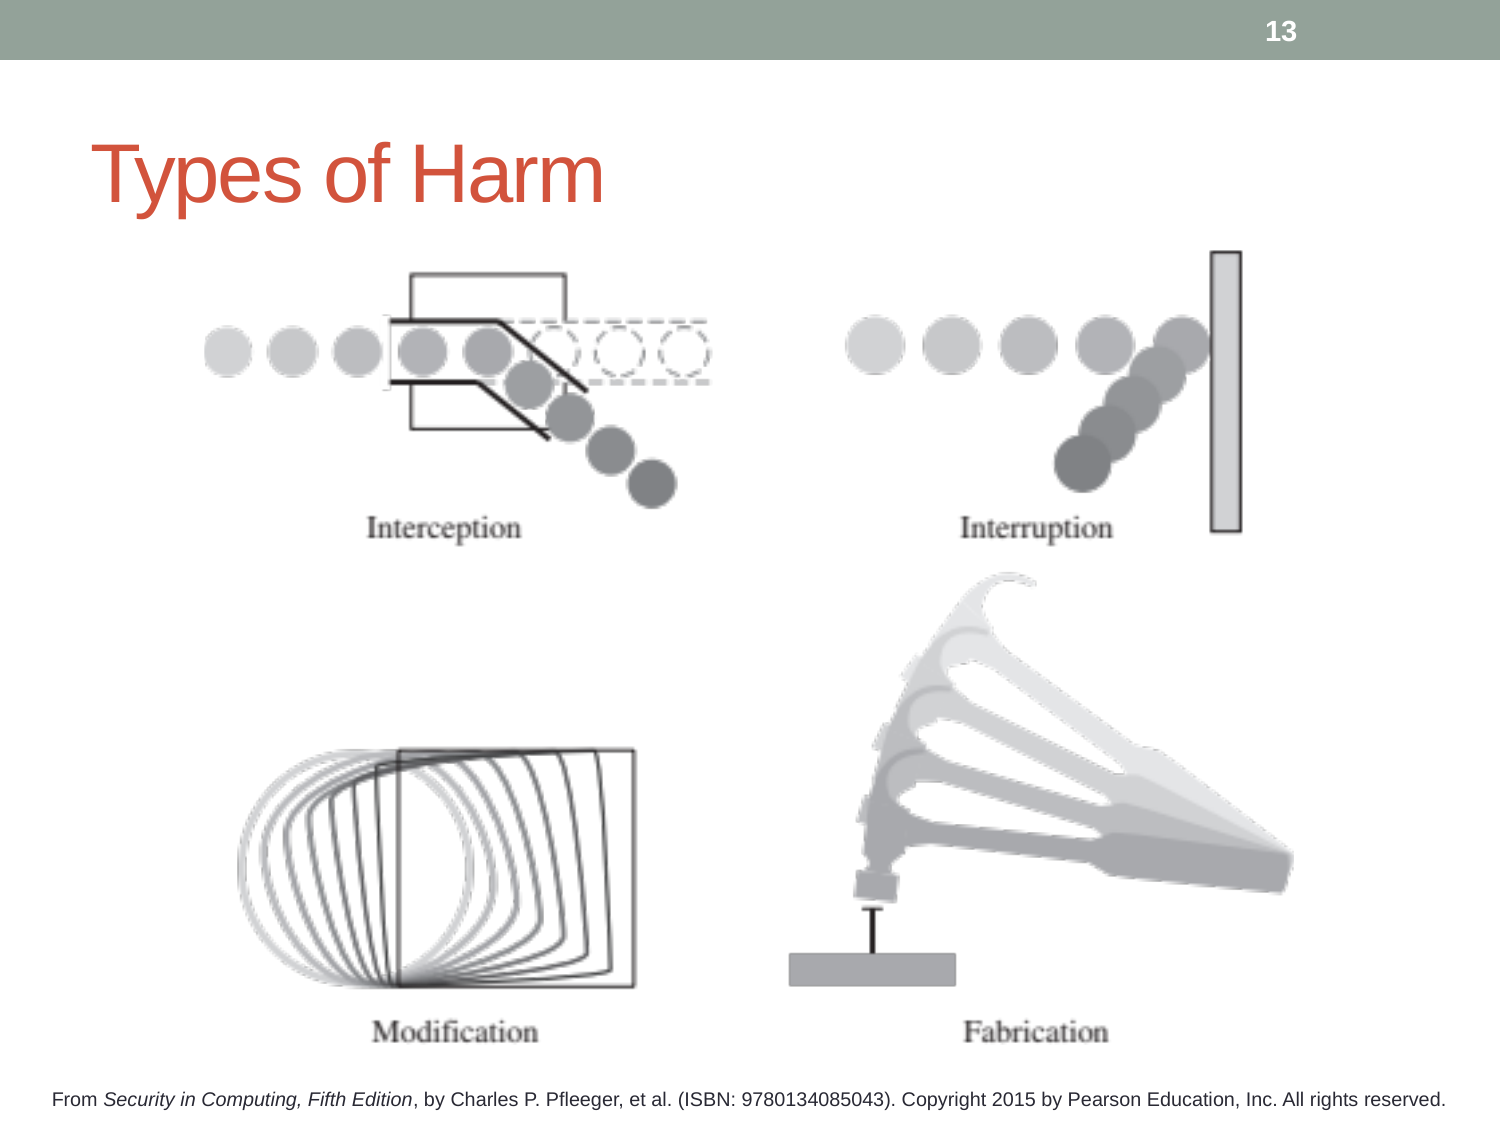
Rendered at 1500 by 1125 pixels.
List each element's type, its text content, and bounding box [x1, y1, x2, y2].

slide_number 13 [1250, 3, 1425, 57]
picture [204, 249, 1295, 1046]
footer From Security in Computing, Fifth Edition, by Charles P. Pfleeger, et al. (ISBN: 9780134085043). Copyright 2015 by Pearson Education, Inc. All rights reserved. [0, 1072, 1500, 1125]
title Types of Harm [75, 87, 1425, 250]
